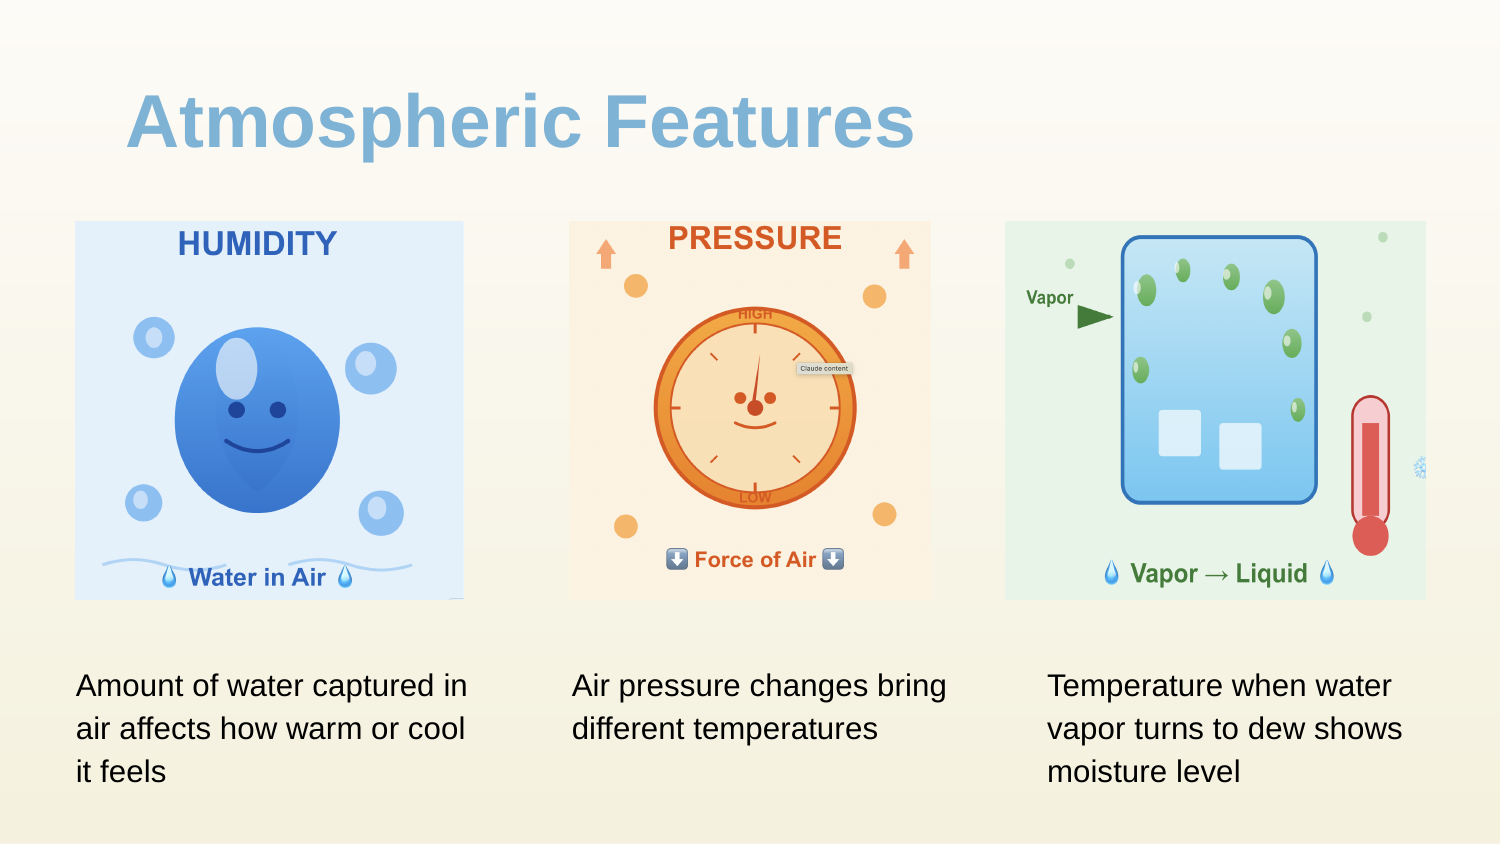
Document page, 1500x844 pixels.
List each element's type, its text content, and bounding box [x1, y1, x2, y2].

text_box Amount of water captured in air affects how warm or cool it feels [75, 659, 485, 813]
text_box Air pressure changes bring different temperatures [571, 659, 960, 769]
text_box Temperature when water vapor turns to dew shows moisture level [1046, 659, 1435, 802]
picture [0, 0, 1500, 844]
text_box Atmospheric Features [125, 72, 1407, 162]
